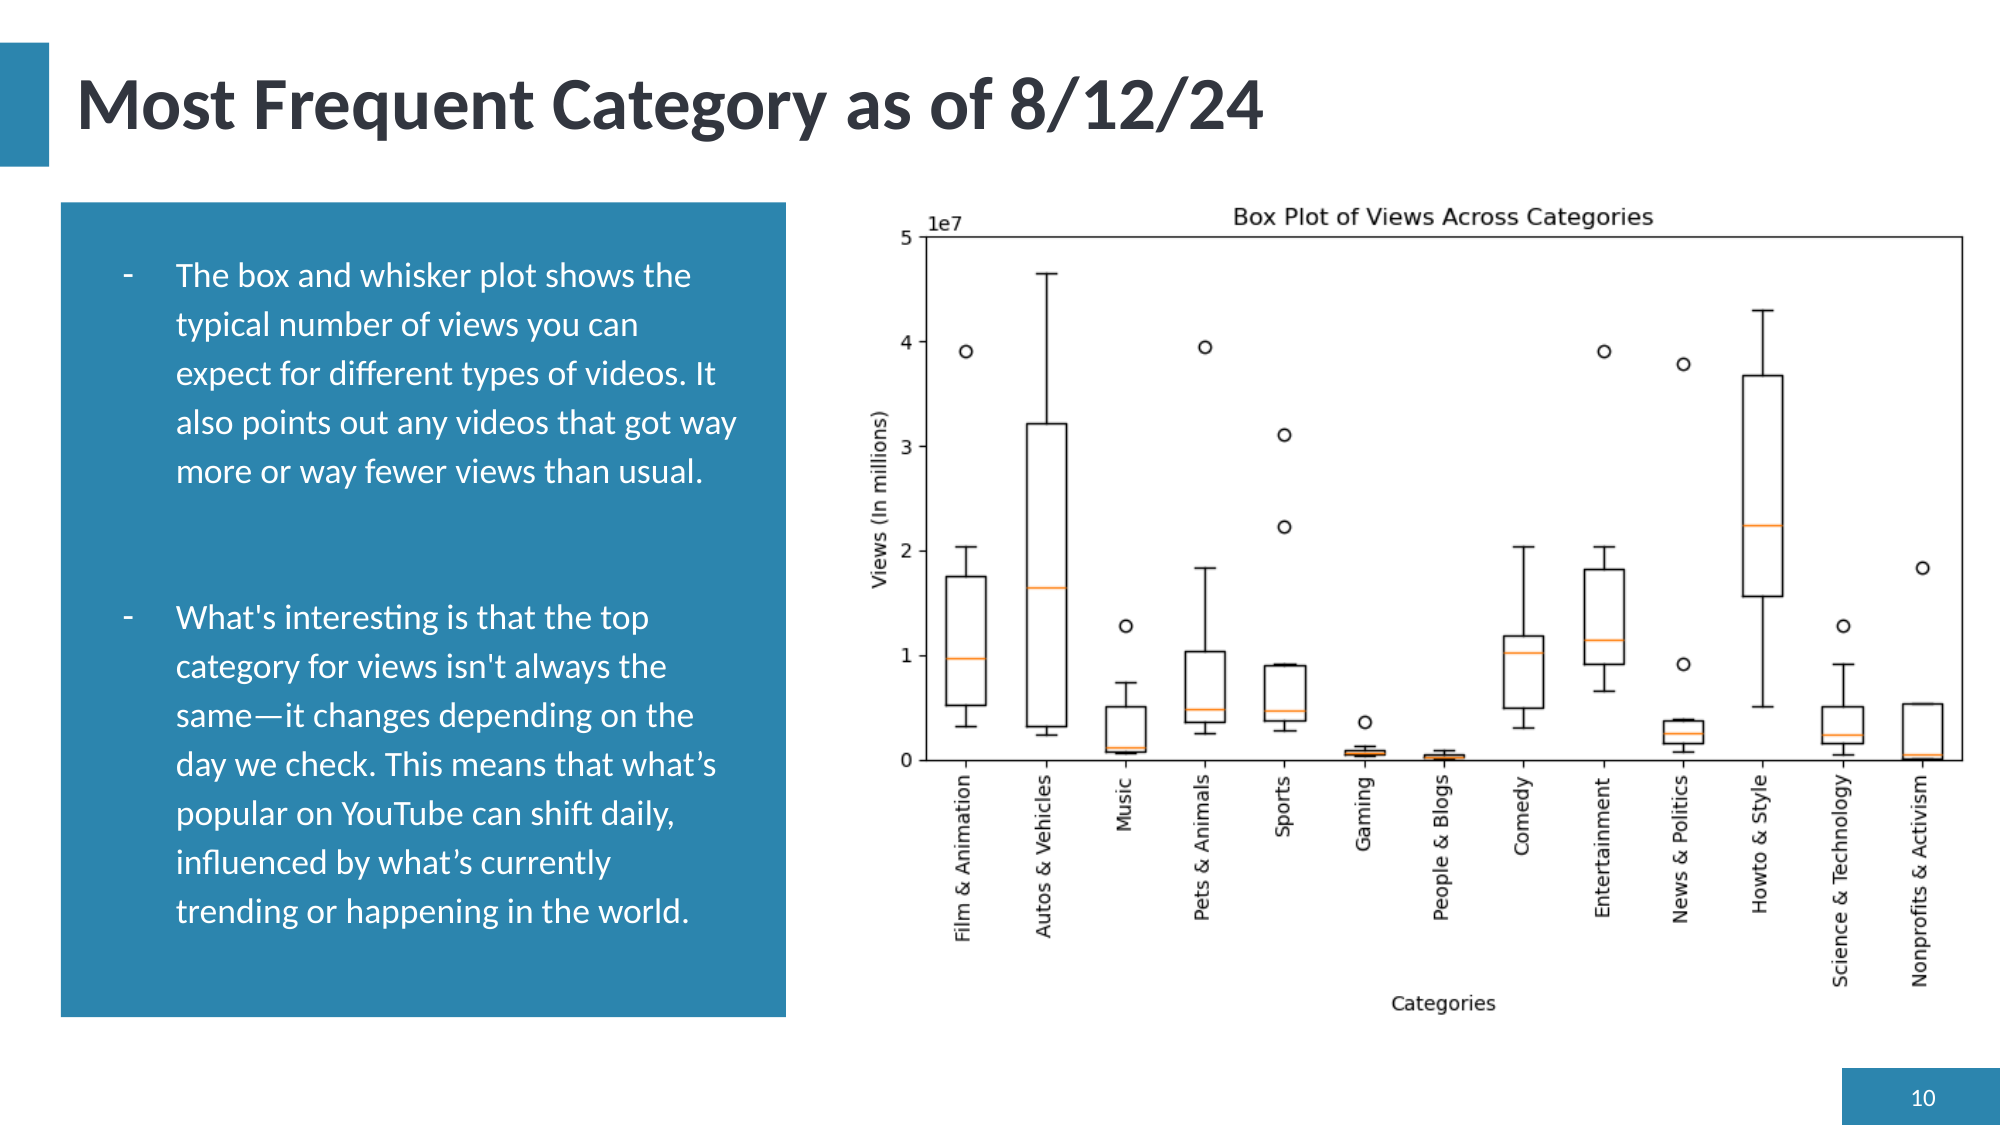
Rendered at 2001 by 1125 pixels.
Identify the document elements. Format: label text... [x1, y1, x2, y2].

picture [857, 194, 1976, 1029]
list The box and whisker plot shows the typical number of views you can expect for different types of videos. It also points out any videos that got way more or way fewer views than usual. What's interesting is that the top category for views isn't always the same—it changes depending on the day we check. This means that what’s popular on YouTube can shift daily, influenced by what’s currently trending or happening in the world. [89, 237, 757, 985]
slide_number ‹#› [1889, 1079, 1951, 1114]
title Most Frequent Category as of 8/12/24 [60, 42, 1951, 168]
